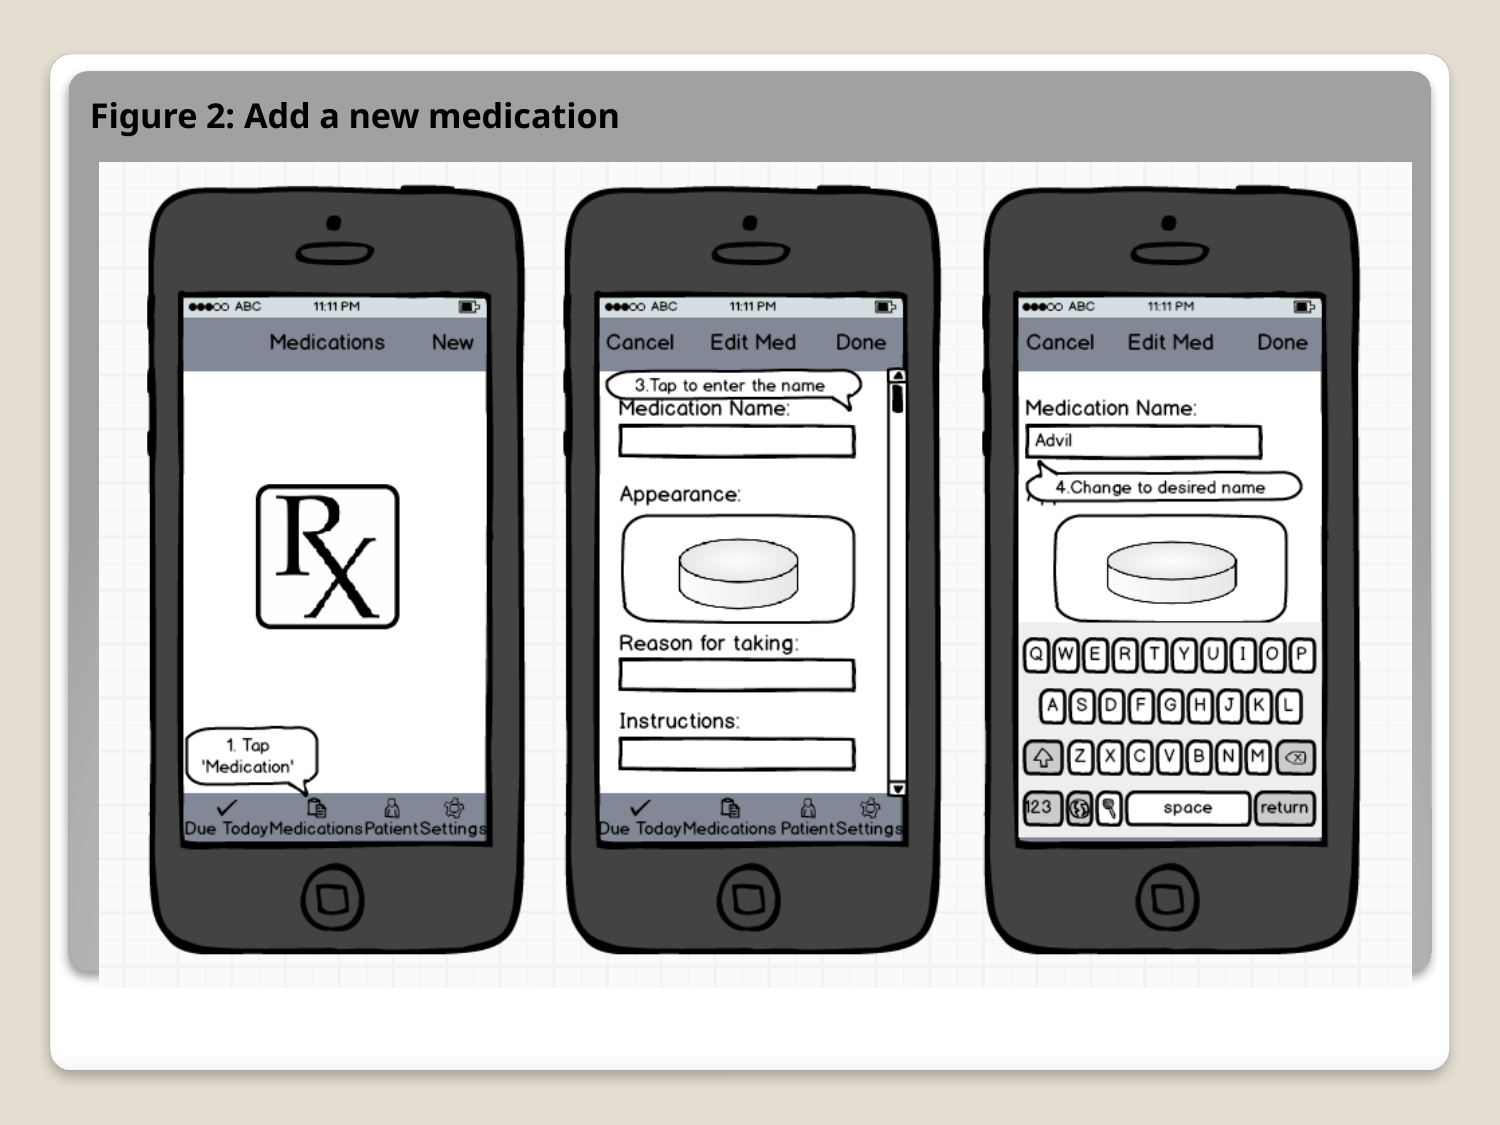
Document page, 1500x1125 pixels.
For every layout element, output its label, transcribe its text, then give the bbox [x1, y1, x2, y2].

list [99, 162, 1413, 988]
text_box Figure 2: Add a new medication [75, 87, 1418, 225]
